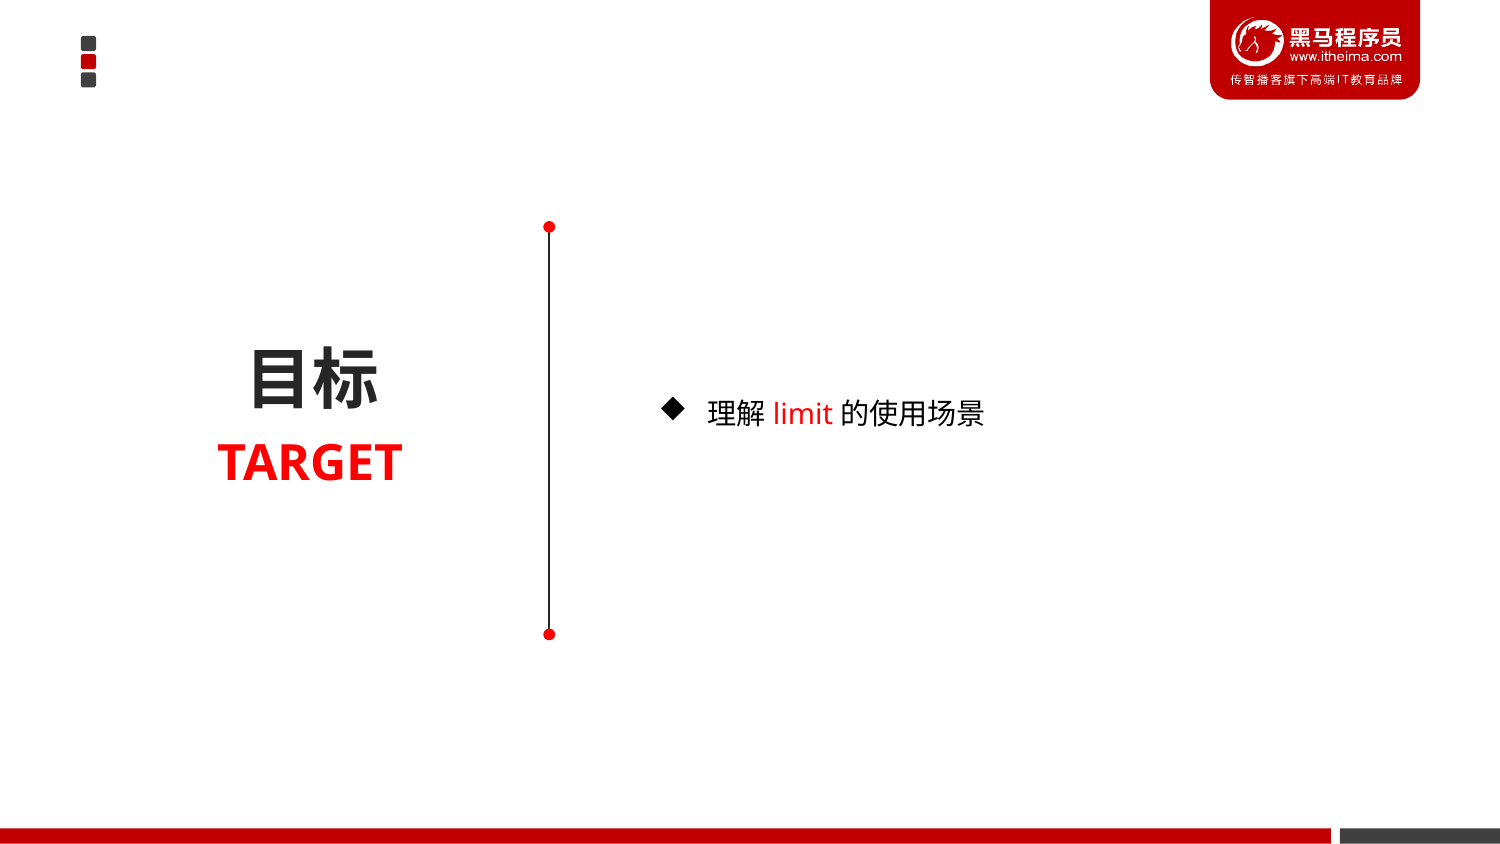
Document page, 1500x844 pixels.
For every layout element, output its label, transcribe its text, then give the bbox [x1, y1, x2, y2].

picture [1212, 8, 1421, 94]
text_box 理解limit的使用场景 [643, 352, 1002, 438]
text_box TARGET [206, 422, 544, 507]
text_box [541, 628, 558, 643]
text_box 目标 [171, 315, 454, 449]
text_box [541, 219, 558, 234]
